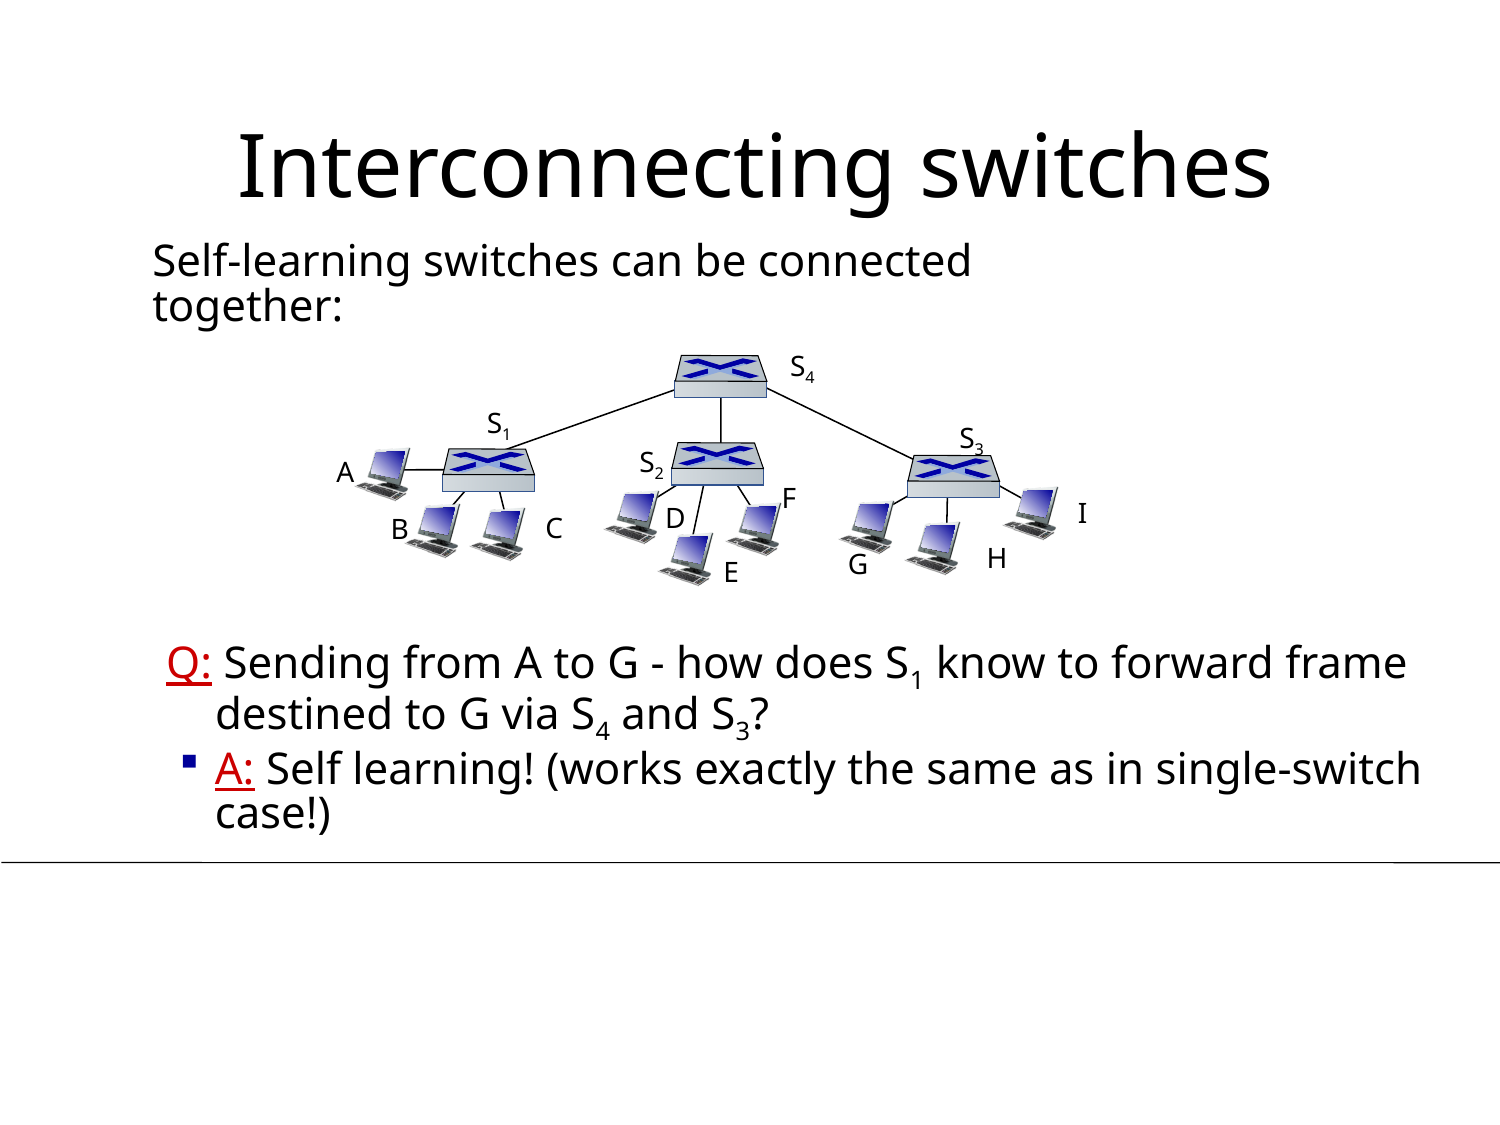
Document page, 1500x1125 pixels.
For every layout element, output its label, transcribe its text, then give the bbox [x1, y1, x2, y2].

text_box Q: Sending from A to G - how does S1 know to forward frame destined to G via S4 and S3? A: Self learning! (works exactly the same as in single-switch case!) [143, 630, 1466, 838]
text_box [320, 397, 496, 565]
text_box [442, 448, 535, 492]
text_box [496, 341, 1102, 597]
title Interconnecting switches [109, 114, 1403, 225]
text_box Self-learning switches can be connected together: [140, 235, 1170, 320]
